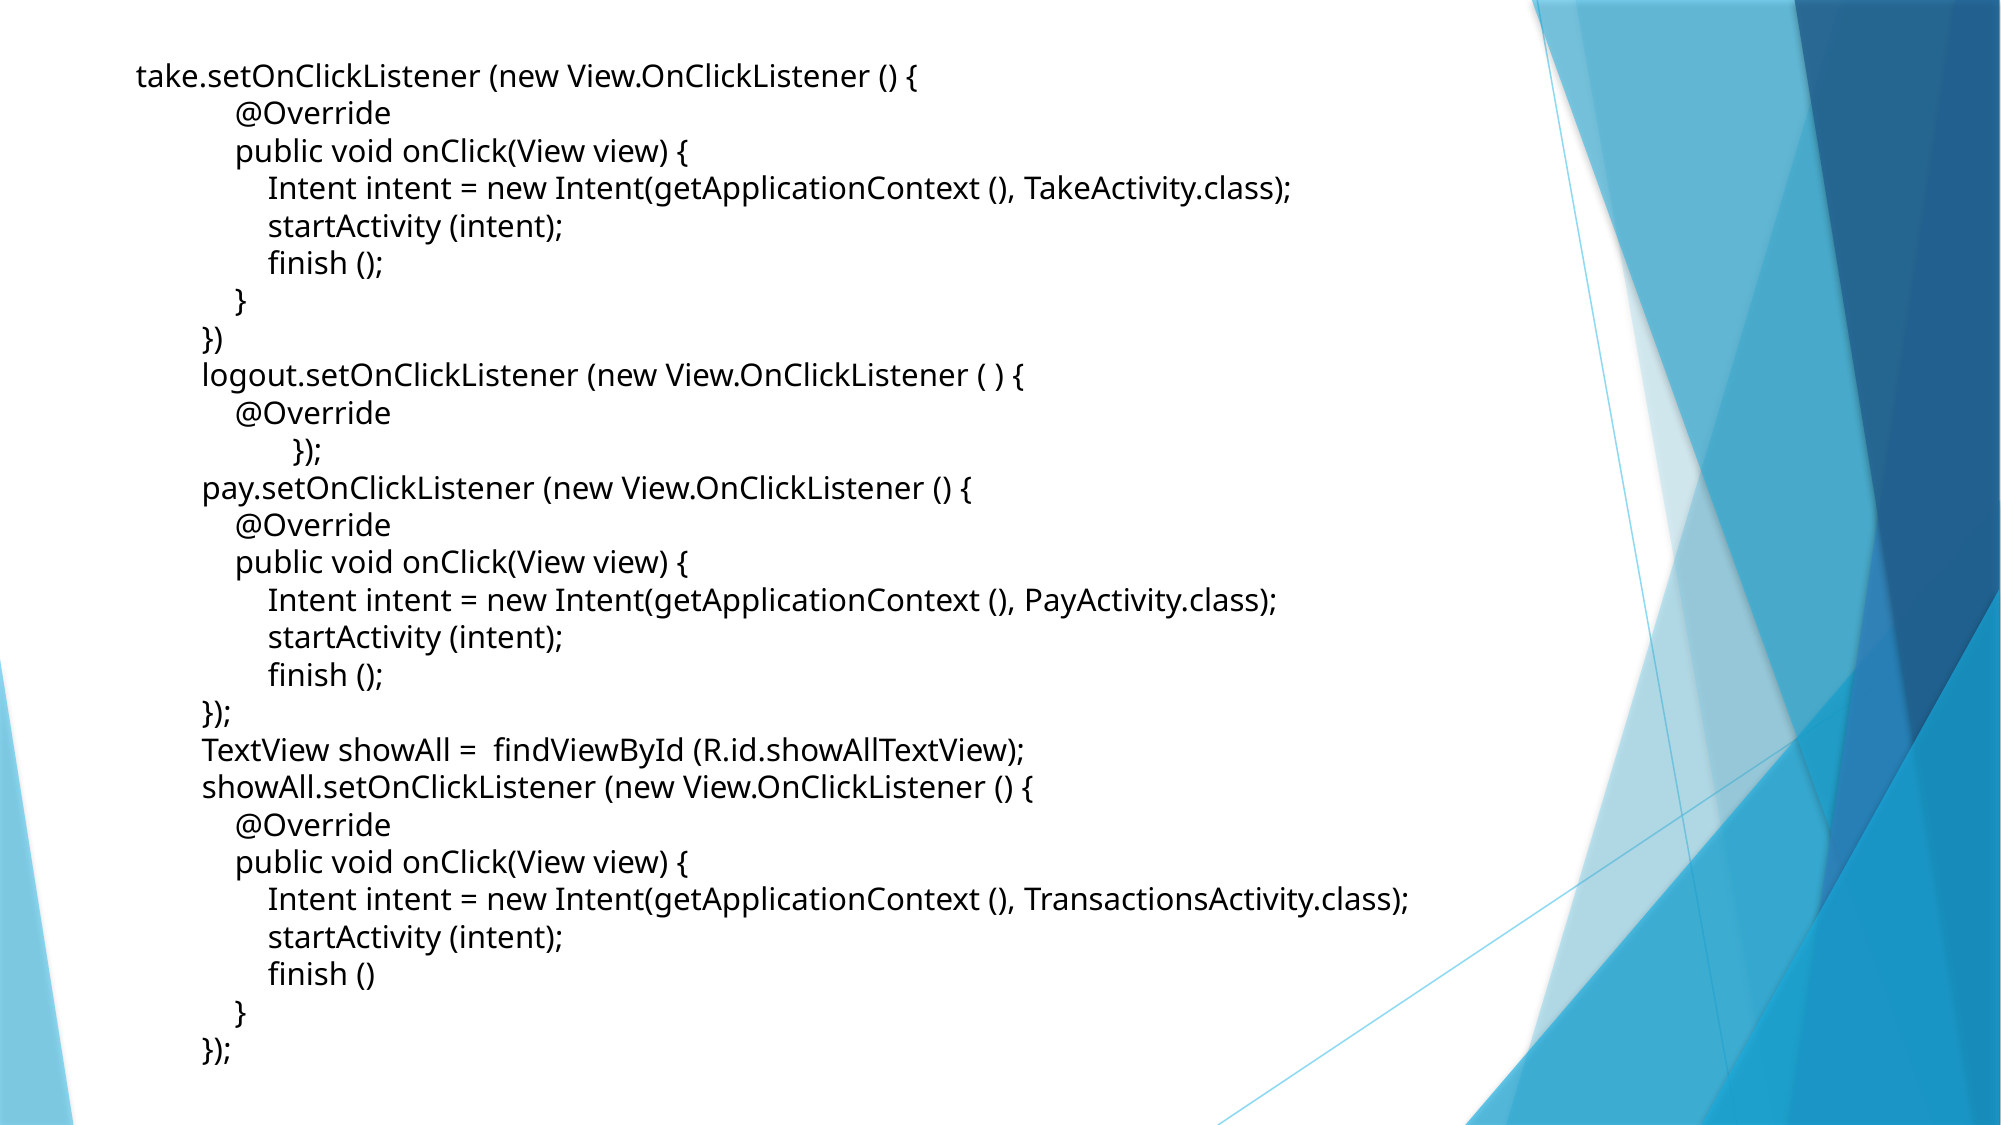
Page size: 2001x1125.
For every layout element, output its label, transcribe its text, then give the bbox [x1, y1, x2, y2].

text_box take.setOnClickListener (new View.OnClickListener () { @Override public void onClick(View view) { Intent intent = new Intent(getApplicationContext (), TakeActivity.class); startActivity (intent); finish (); } }) logout.setOnClickListener (new View.OnClickListener ( ) { @Override }); pay.setOnClickListener (new View.OnClickListener () { @Override public void onClick(View view) { Intent intent = new Intent(getApplicationContext (), PayActivity.class); startActivity (intent); finish (); }); TextView showAll = findViewById (R.id.showAllTextView); showAll.setOnClickListener (new View.OnClickListener () { @Override public void onClick(View view) { Intent intent = new Intent(getApplicationContext (), TransactionsActivity.class); startActivity (intent); finish () } }); [121, 48, 1510, 1075]
